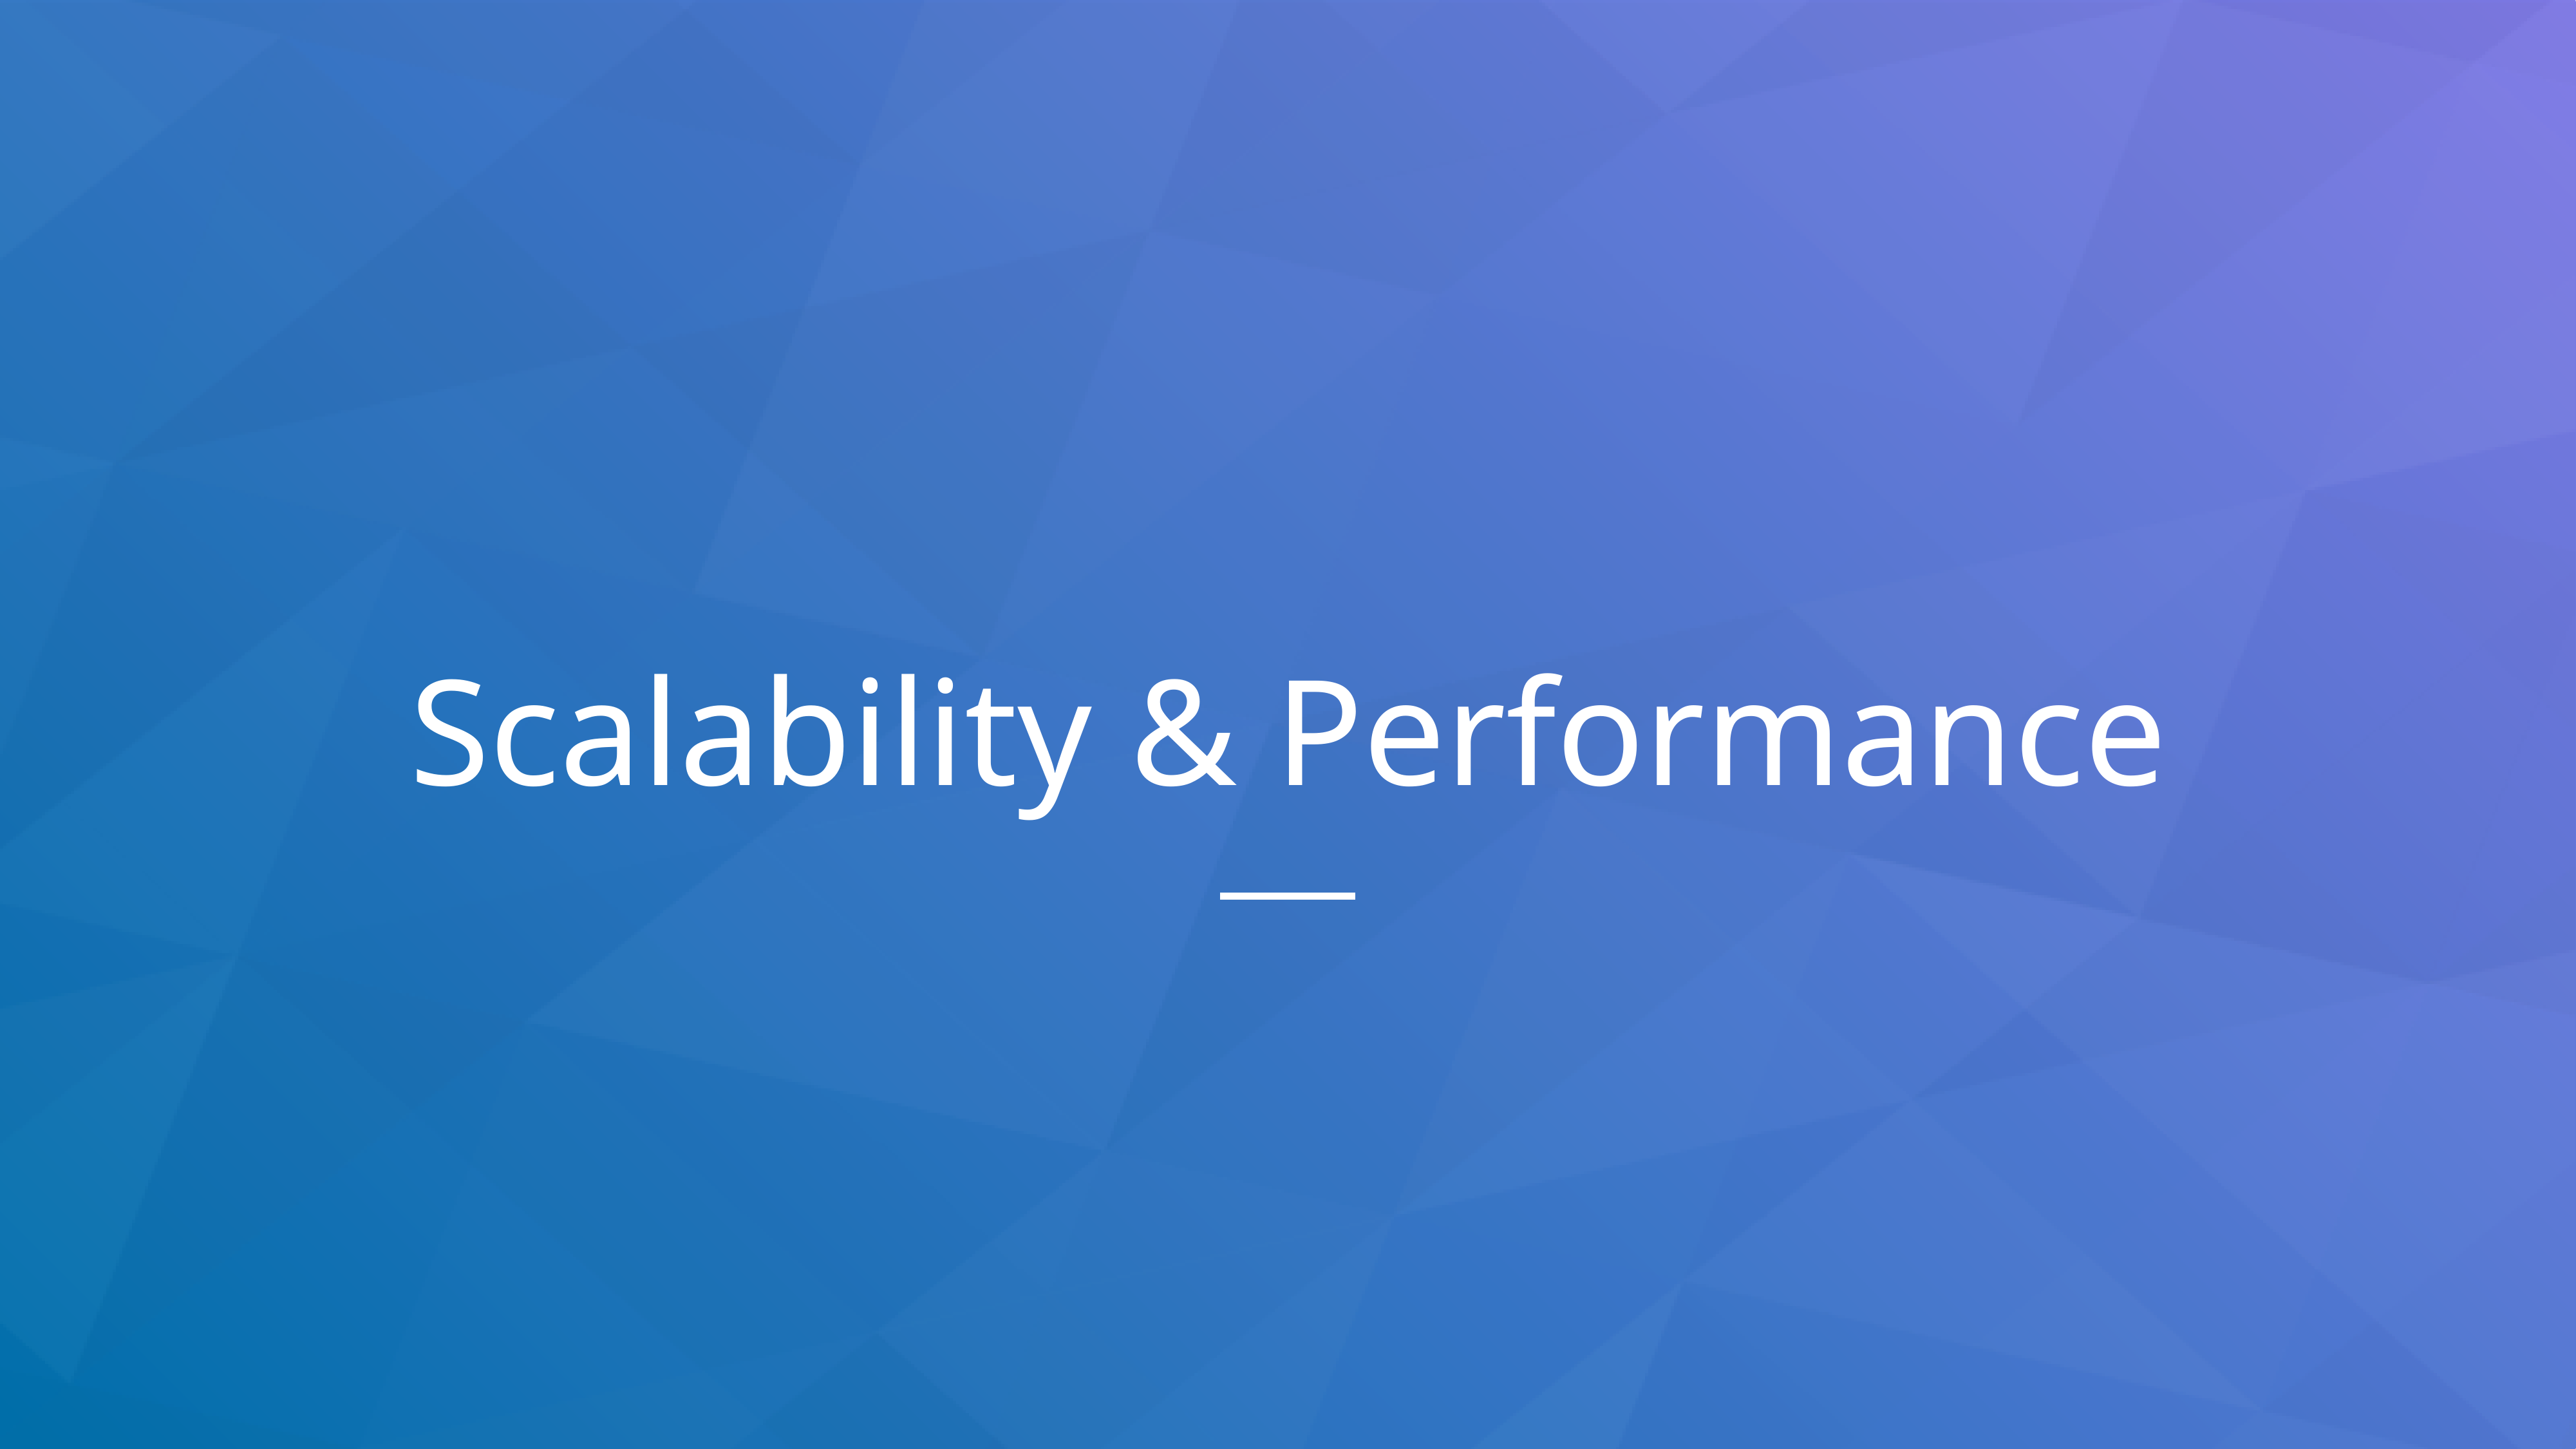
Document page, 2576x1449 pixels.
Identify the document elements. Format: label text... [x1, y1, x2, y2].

text_box Scalability & Performance [376, 527, 2199, 825]
picture [0, 0, 2576, 1449]
